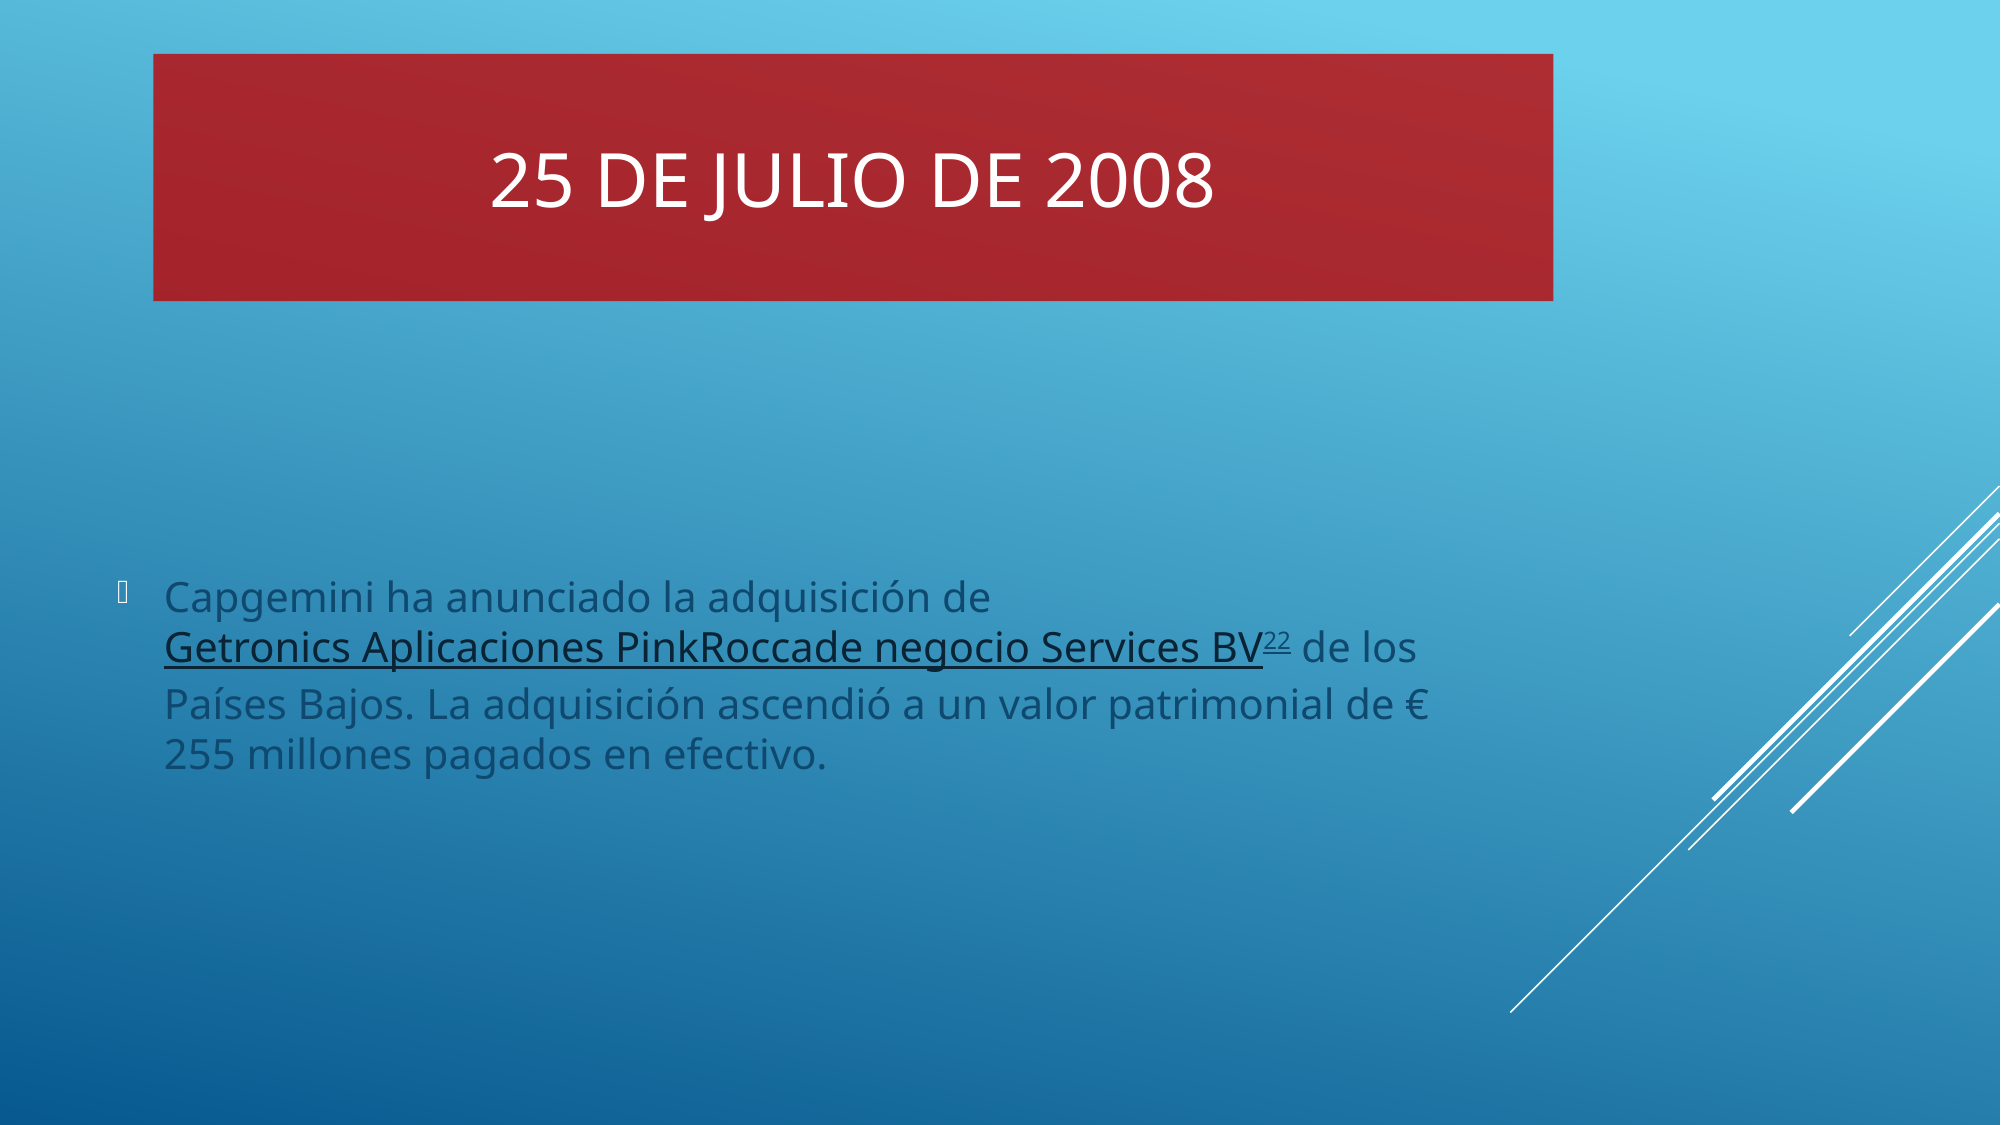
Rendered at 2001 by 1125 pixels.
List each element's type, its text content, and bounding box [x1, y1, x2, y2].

title 25 de julio de 2008 [153, 53, 1554, 302]
list Capgemini ha anunciado la adquisición de Getronics Aplicaciones PinkRoccade negocio Services BV22​ de los Países Bajos. La adquisición ascendió a un valor patrimonial de € 255 millones pagados en efectivo. [101, 377, 1502, 971]
